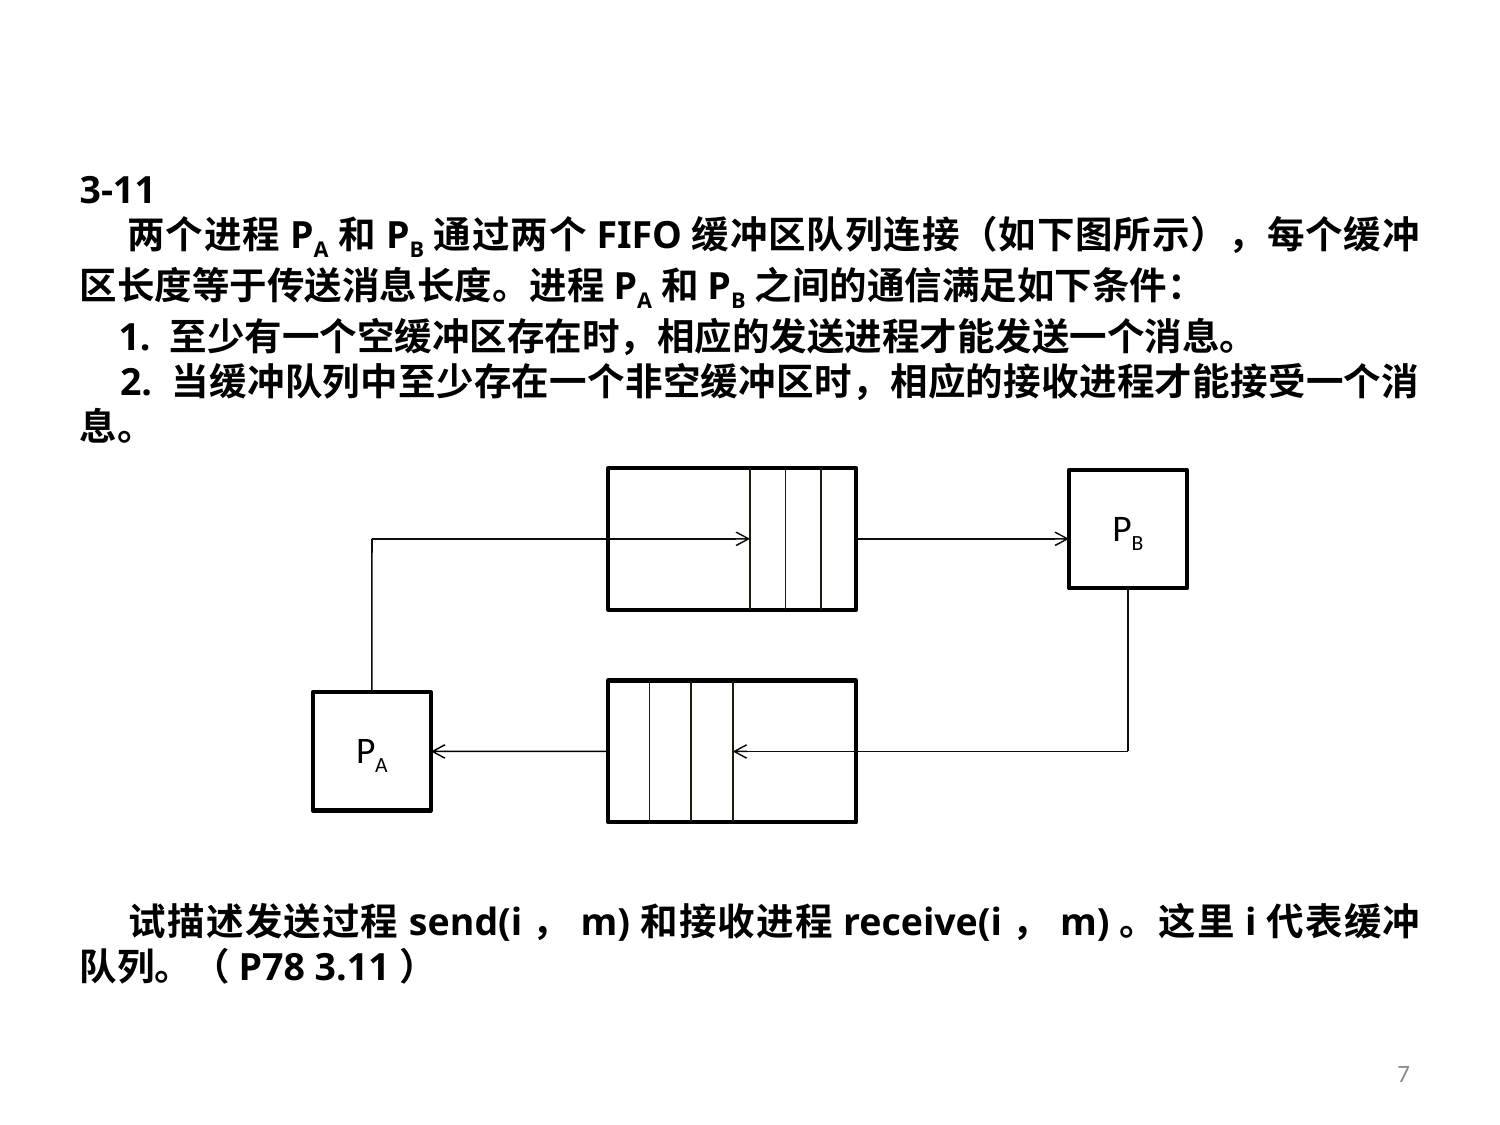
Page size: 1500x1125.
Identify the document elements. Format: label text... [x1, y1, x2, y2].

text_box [312, 467, 1188, 823]
slide_number 7 [1074, 1042, 1425, 1103]
text_box 3-11 两个进程PA和PB通过两个FIFO缓冲区队列连接（如下图所示），每个缓冲区长度等于传送消息长度。进程PA和PB之间的通信满足如下条件： 1. 至少有一个空缓冲区存在时，相应的发送进程才能发送一个消息。 2. 当缓冲队列中至少存在一个非空缓冲区时，相应的接收进程才能接受一个消息。 试描述发送过程send(i，m)和接收进程receive(i，m)。这里i代表缓冲队列。（P78 3.11） [64, 113, 1436, 1041]
